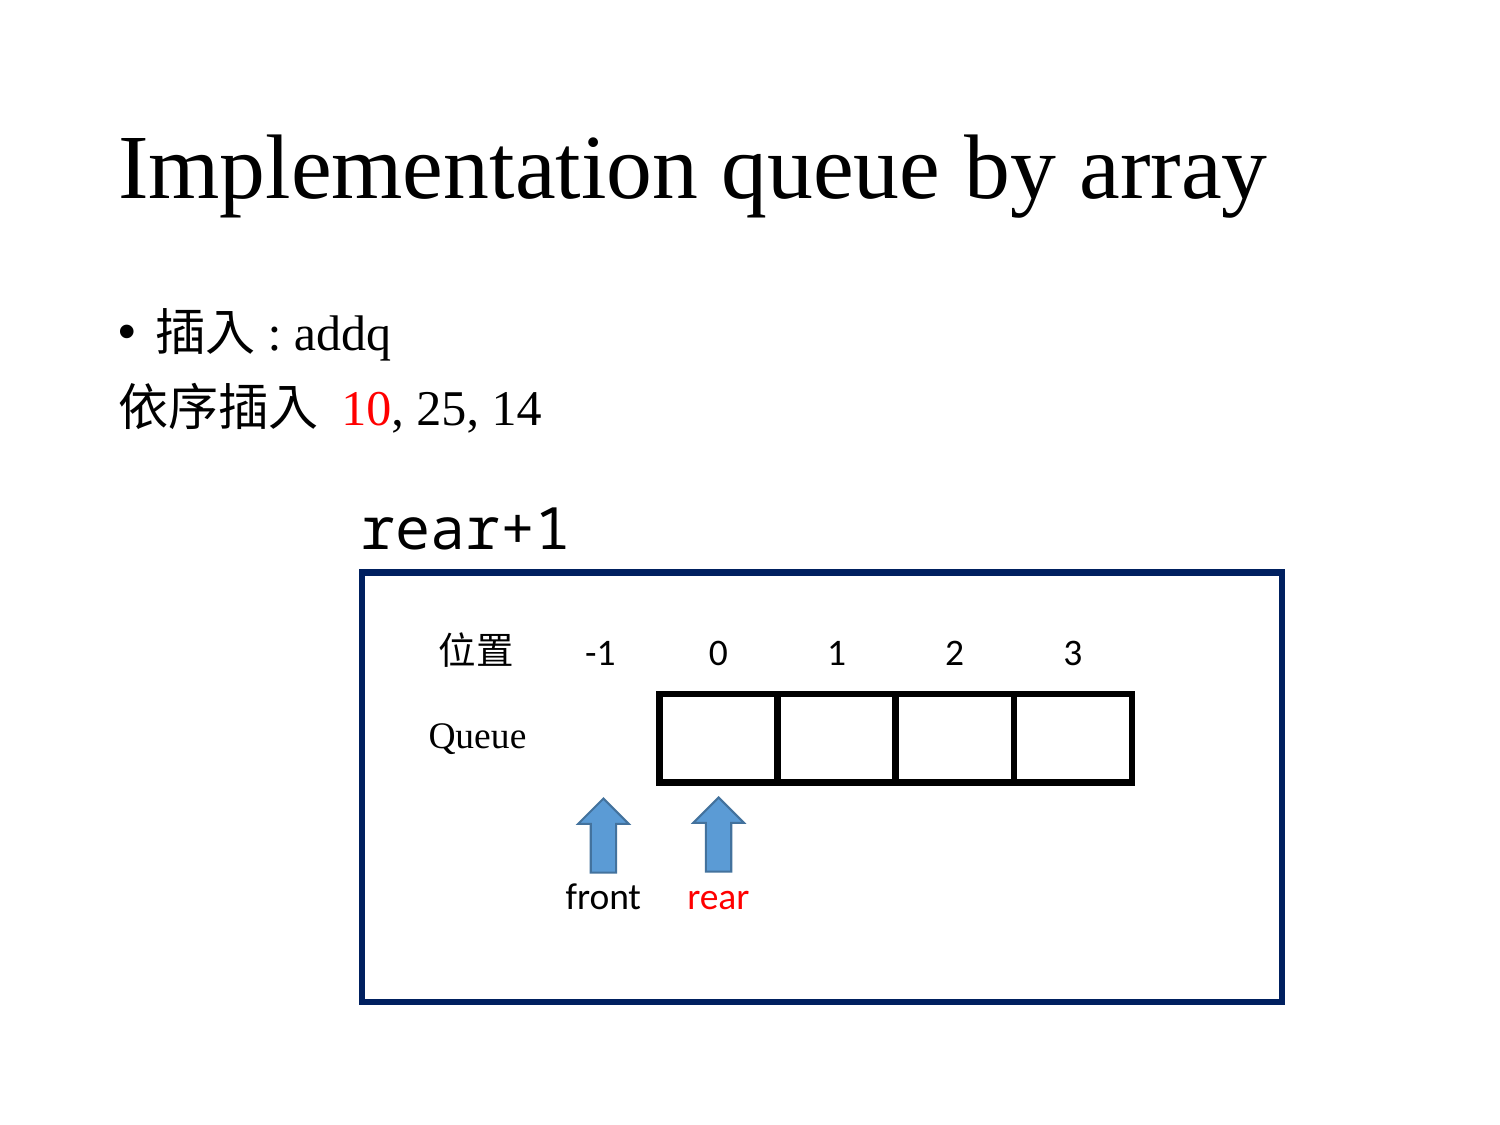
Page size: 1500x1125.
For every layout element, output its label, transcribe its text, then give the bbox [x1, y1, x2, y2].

title Implementation queue by array [103, 59, 1397, 278]
list 插入: addq 依序插入 10, 25, 14 [103, 299, 1397, 1014]
text_box [361, 572, 1283, 1003]
text_box rear+1 [345, 484, 586, 569]
text_box [690, 796, 747, 873]
